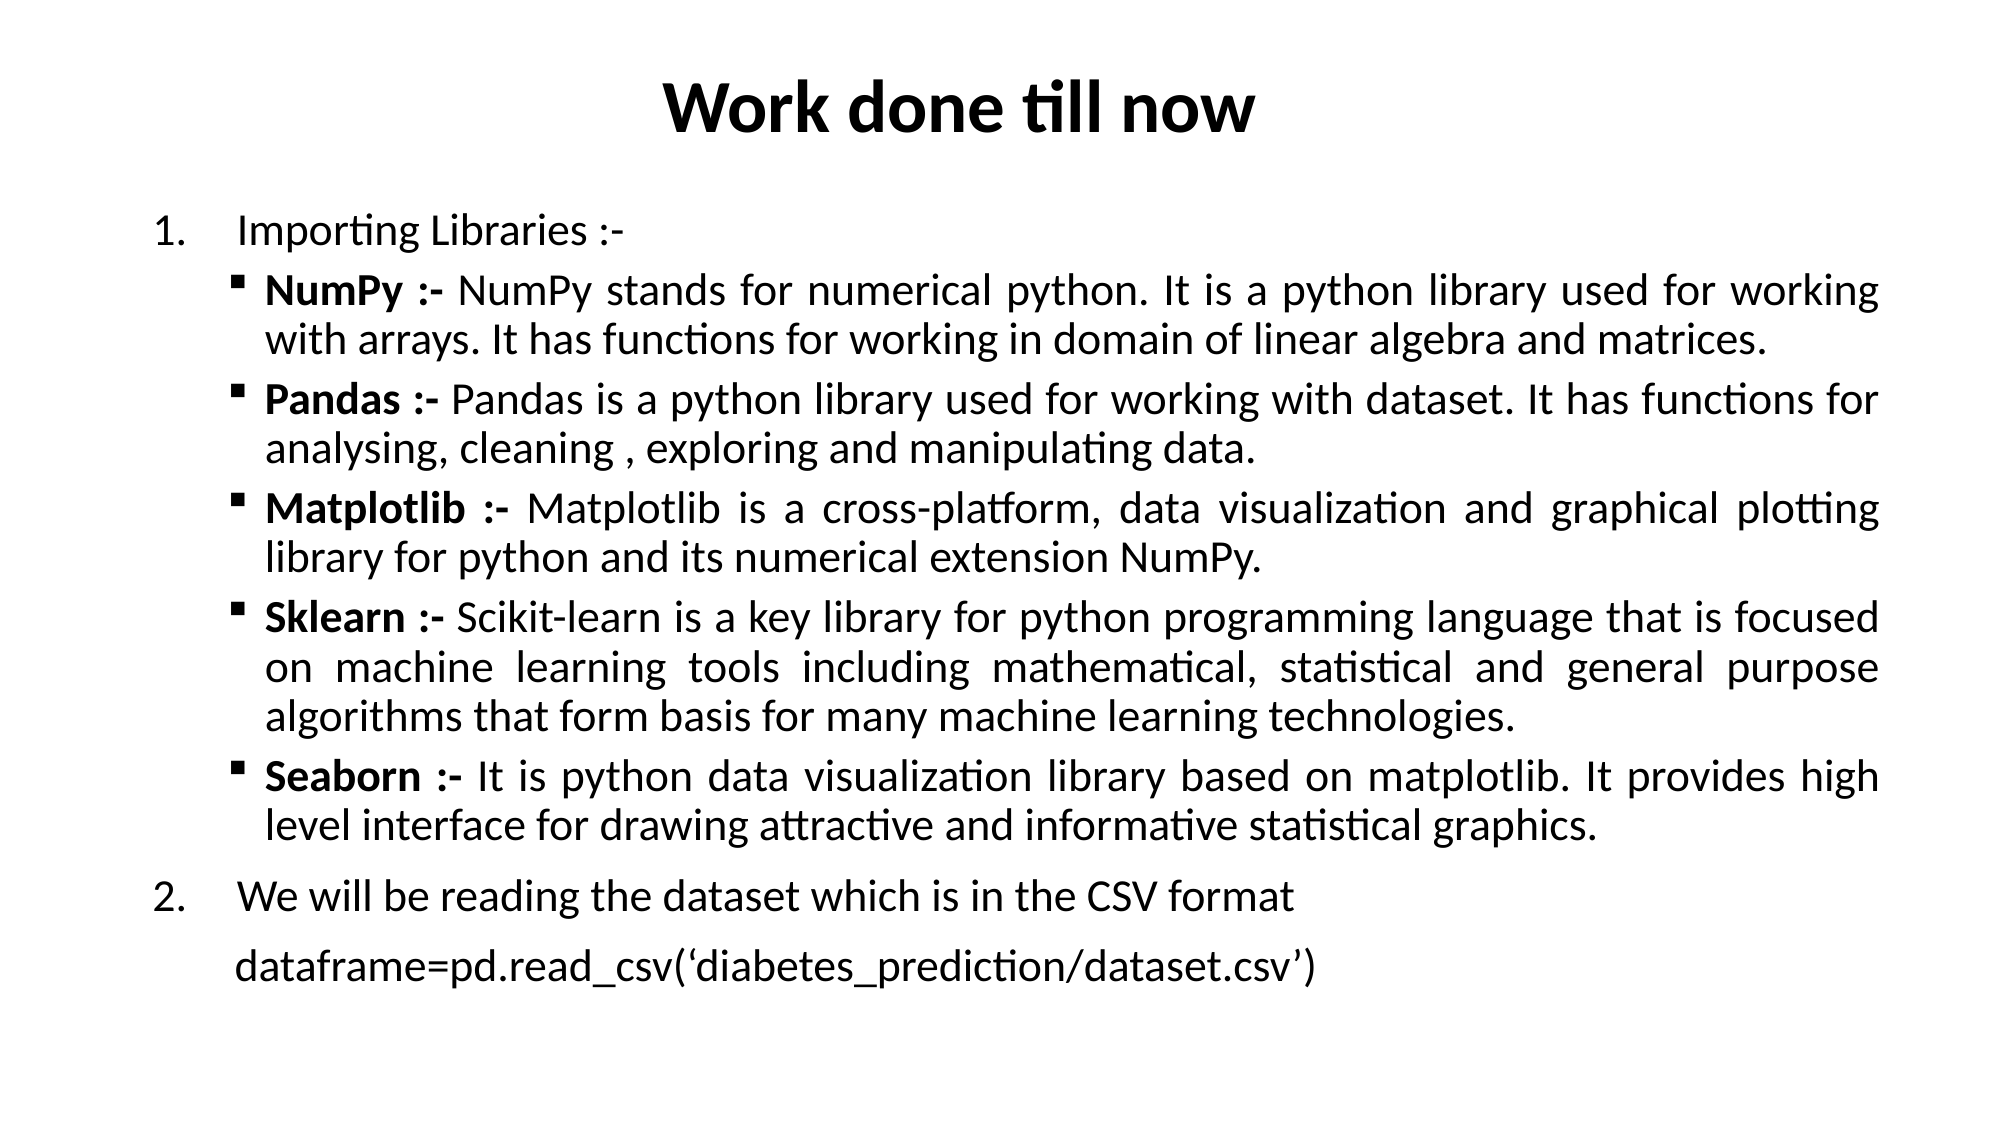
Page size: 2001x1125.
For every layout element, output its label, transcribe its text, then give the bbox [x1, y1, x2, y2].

list Importing Libraries :- NumPy :- NumPy stands for numerical python. It is a python library used for working with arrays. It has functions for working in domain of linear algebra and matrices. Pandas :- Pandas is a python library used for working with dataset. It has functions for analysing, cleaning , exploring and manipulating data. Matplotlib :- Matplotlib is a cross-platform, data visualization and graphical plotting library for python and its numerical extension NumPy. Sklearn :- Scikit-learn is a key library for python programming language that is focused on machine learning tools including mathematical, statistical and general purpose algorithms that form basis for many machine learning technologies. Seaborn :- It is python data visualization library based on matplotlib. It provides high level interface for drawing attractive and informative statistical graphics. We will be reading the dataset which is in the CSV format dataframe=pd.read_csv(‘diabetes_prediction/dataset.csv’) [137, 198, 1897, 1066]
title Work done till now [137, 46, 1863, 169]
